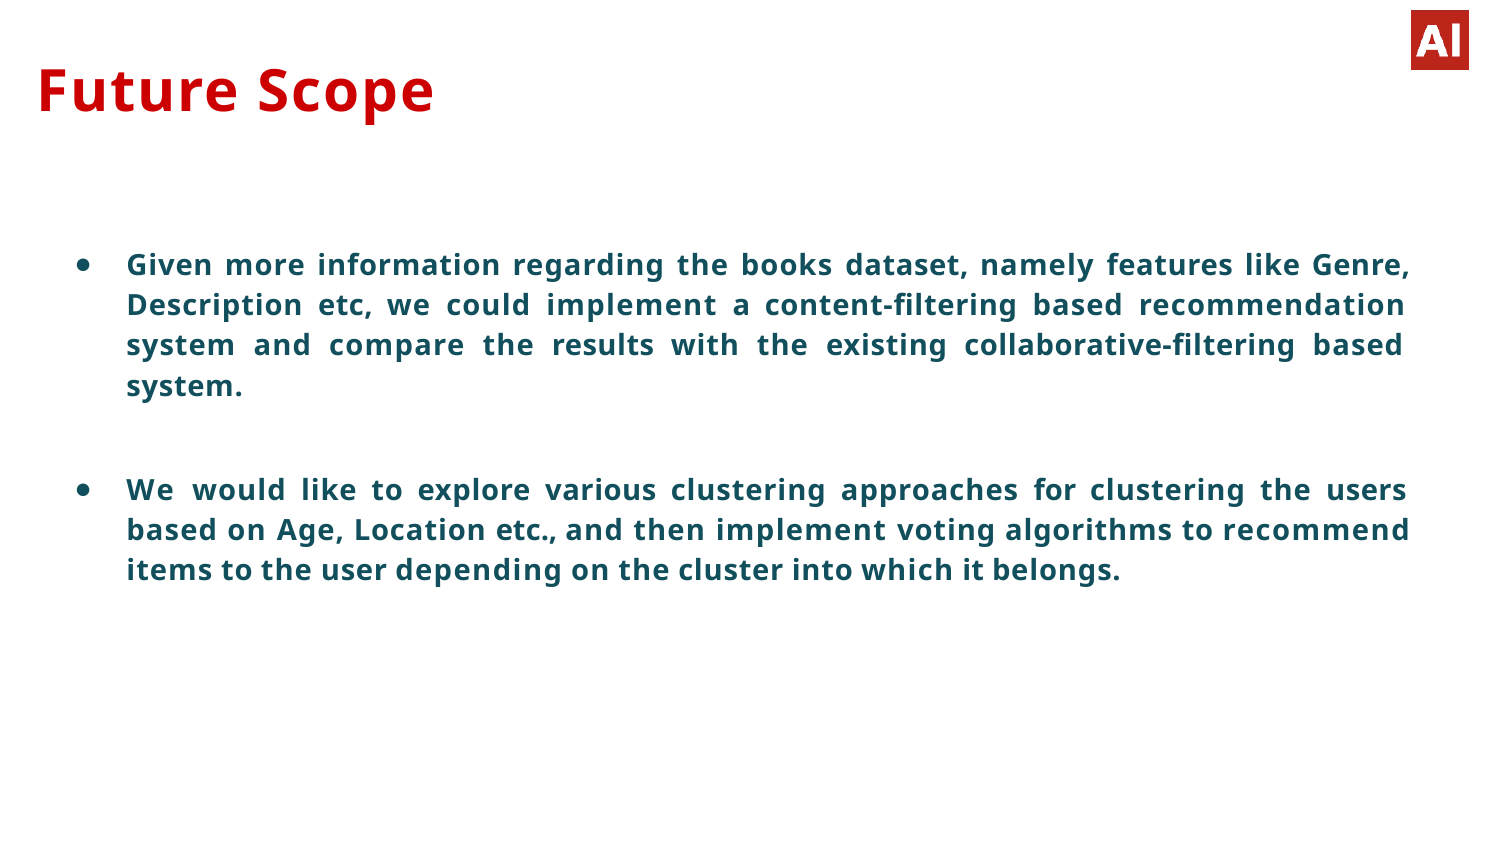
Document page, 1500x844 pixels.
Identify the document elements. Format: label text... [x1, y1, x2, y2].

title Future Scope [34, 51, 447, 195]
picture [1411, 10, 1469, 70]
text_box Given more information regarding the books dataset, namely features like Genre, Description etc, we could implement a content-filtering based recommendation system and compare the results with the existing collaborative-filtering based system. We would like to explore various clustering approaches for clustering the users based on Age, Location etc., and then implement voting algorithms to recommend items to the user depending on the cluster into which it belongs. [72, 239, 1422, 587]
